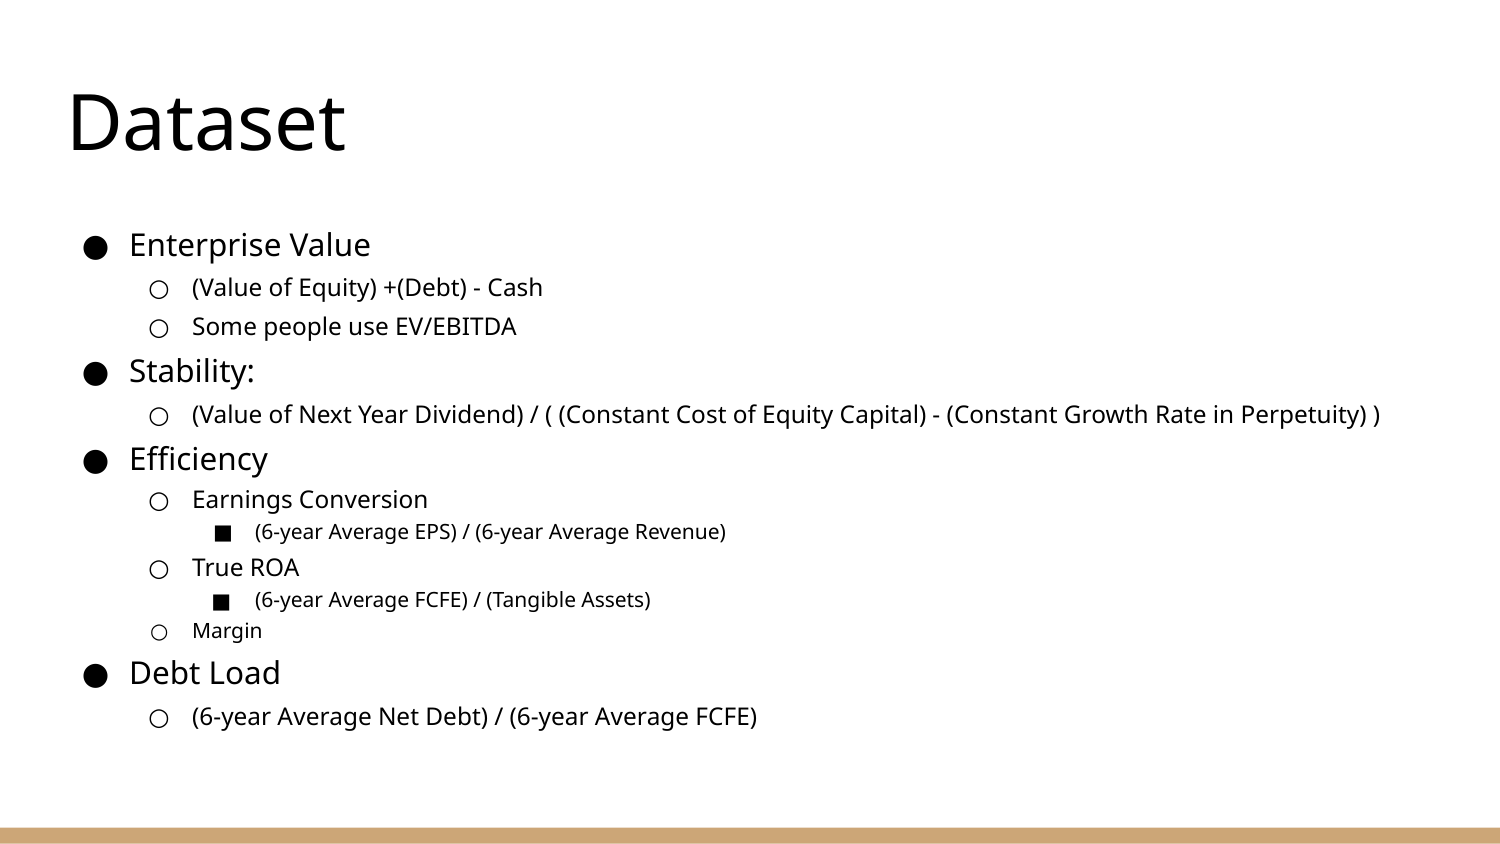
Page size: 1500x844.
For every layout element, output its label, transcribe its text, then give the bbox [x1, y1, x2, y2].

title Dataset [51, 51, 1449, 189]
list Enterprise Value (Value of Equity) +(Debt) - Cash Some people use EV/EBITDA Stability: (Value of Next Year Dividend) / ( (Constant Cost of Equity Capital) - (Constant Growth Rate in Perpetuity) ) Efficiency Earnings Conversion (6-year Average EPS) / (6-year Average Revenue) True ROA (6-year Average FCFE) / (Tangible Assets) Margin Debt Load (6-year Average Net Debt) / (6-year Average FCFE) [51, 200, 1449, 752]
